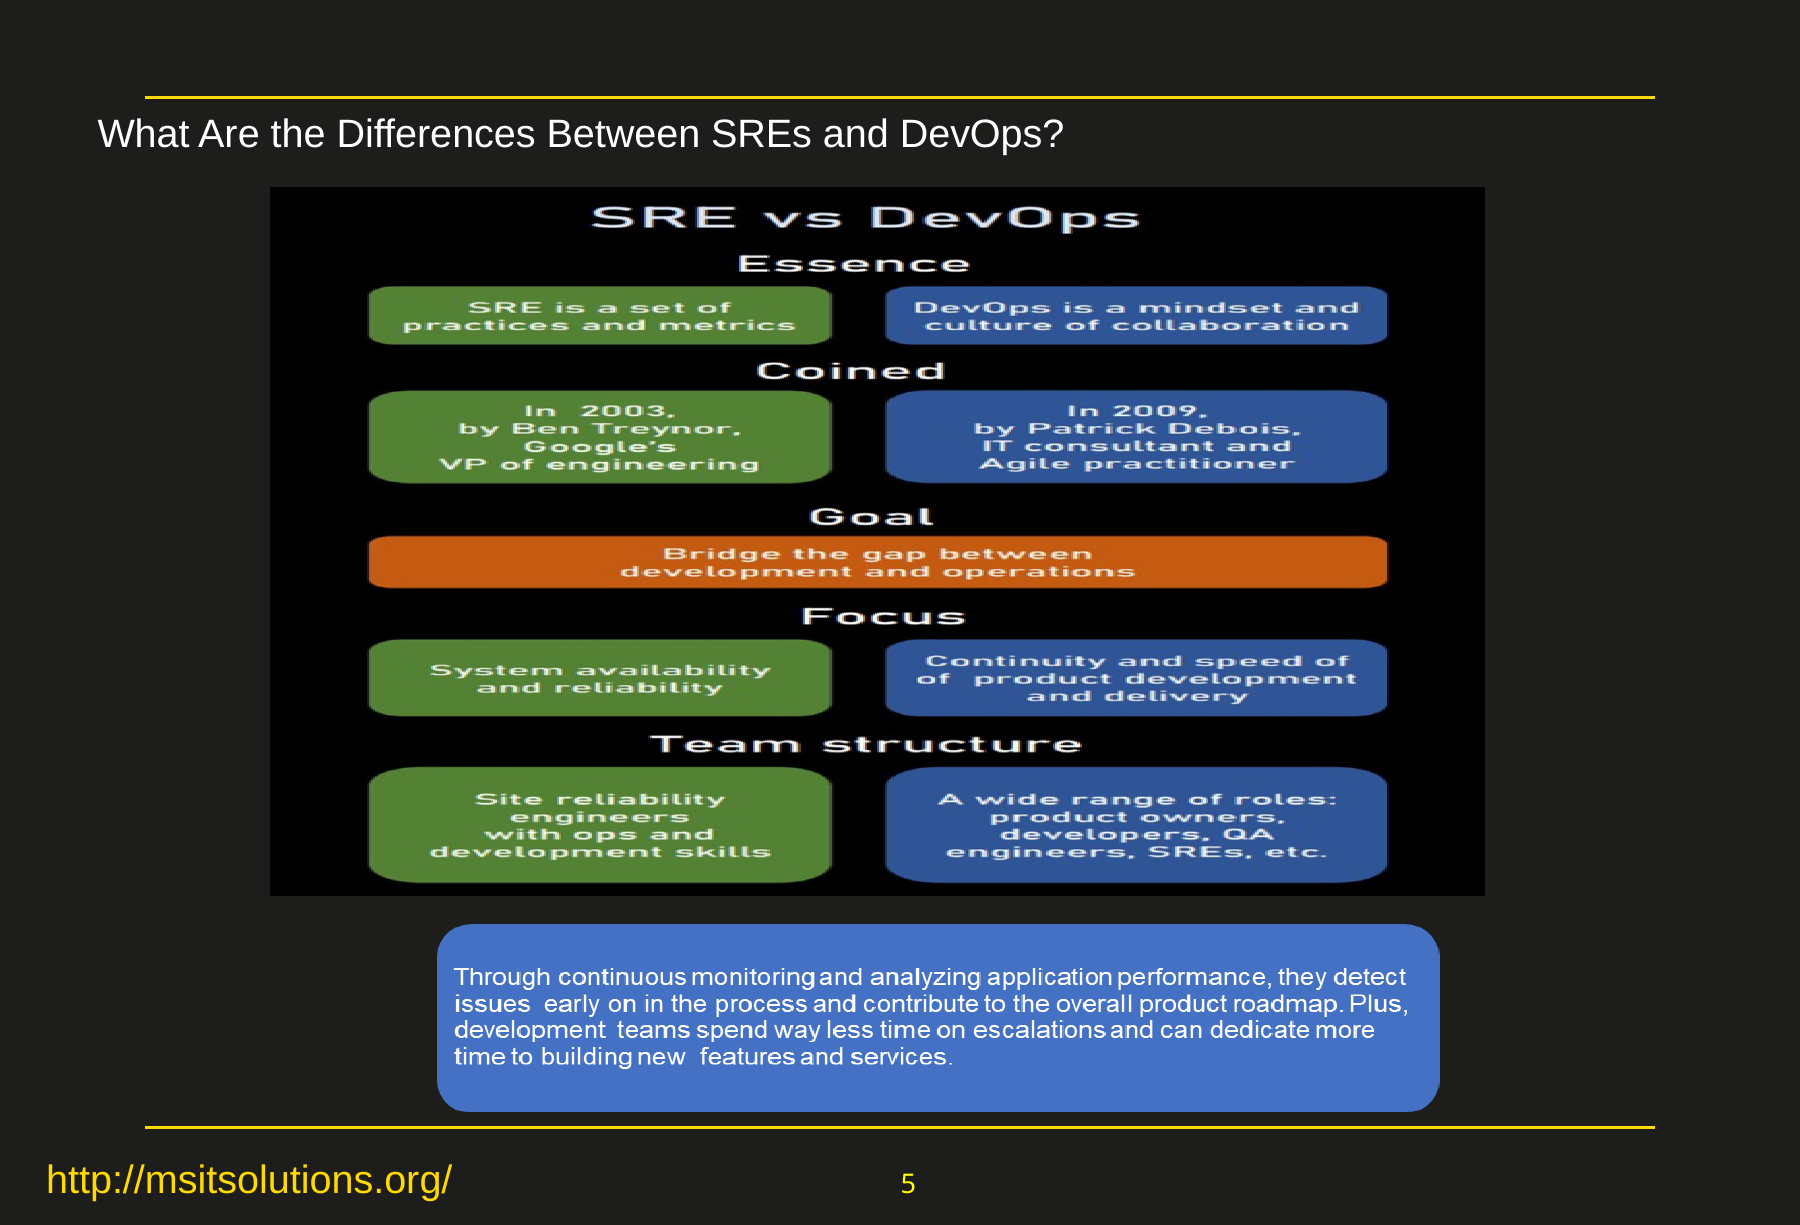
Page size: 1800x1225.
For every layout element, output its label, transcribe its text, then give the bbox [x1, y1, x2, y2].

text_box What Are the Differences Between SREs and DevOps? [81, 99, 1082, 164]
slide_number 5 [728, 1149, 1089, 1216]
picture [437, 924, 1440, 1112]
picture [269, 187, 1486, 896]
footer http://msitsolutions.org/ [30, 1146, 690, 1212]
